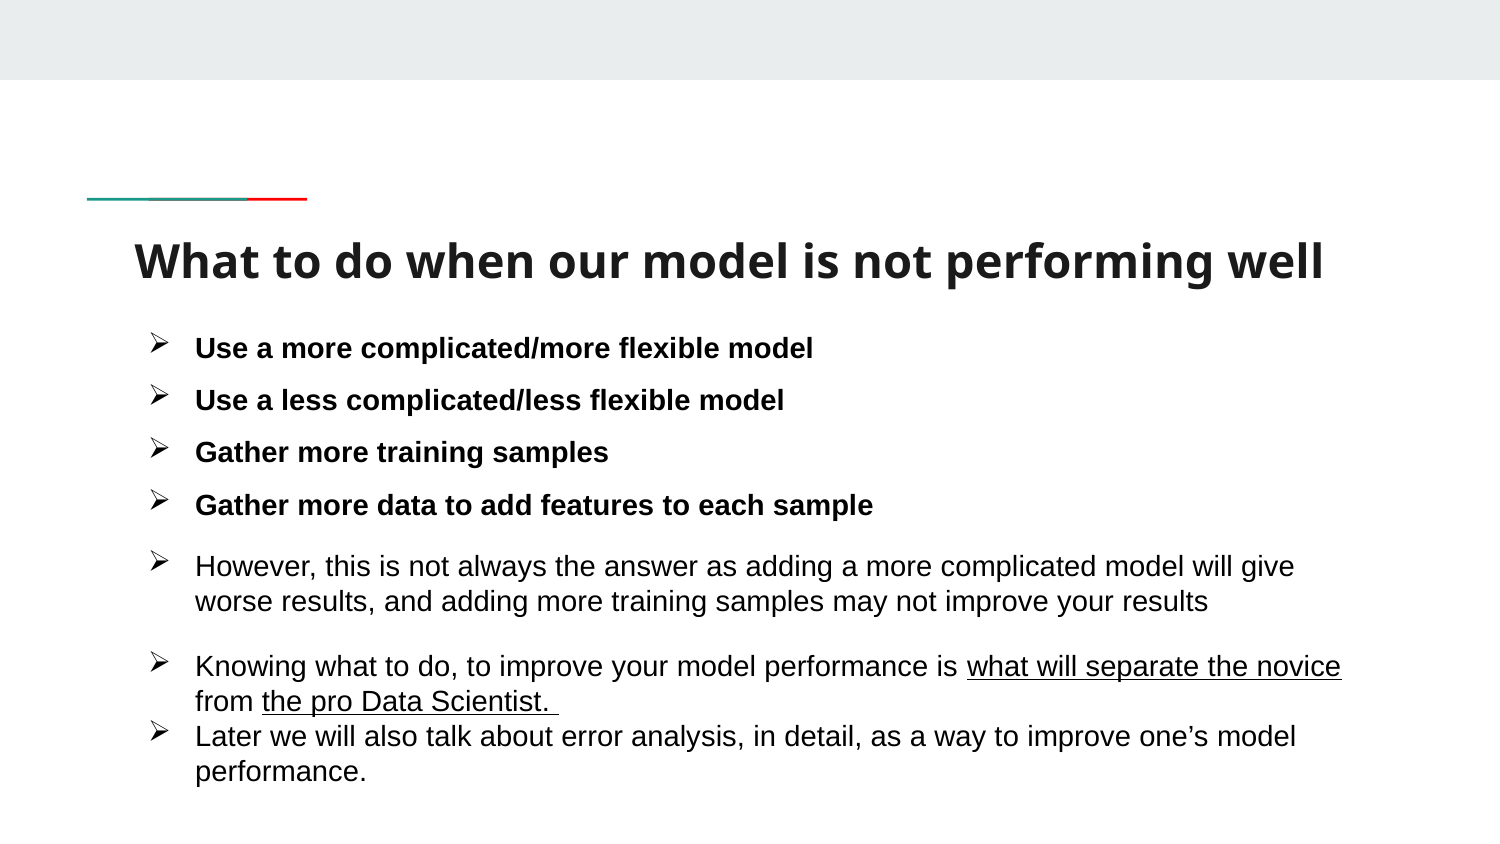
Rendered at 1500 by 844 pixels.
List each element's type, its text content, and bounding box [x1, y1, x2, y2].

text_box However, this is not always the answer as adding a more complicated model will give worse results, and adding more training samples may not improve your results [133, 539, 1395, 625]
text_box Use a more complicated/more flexible model Use a less complicated/less flexible model Gather more training samples Gather more data to add features to each sample [133, 304, 1092, 529]
title What to do when our model is not performing well [119, 216, 1381, 305]
text_box Knowing what to do, to improve your model performance is what will separate the novice from the pro Data Scientist. Later we will also talk about error analysis, in detail, as a way to improve one’s model performance. [133, 640, 1395, 795]
